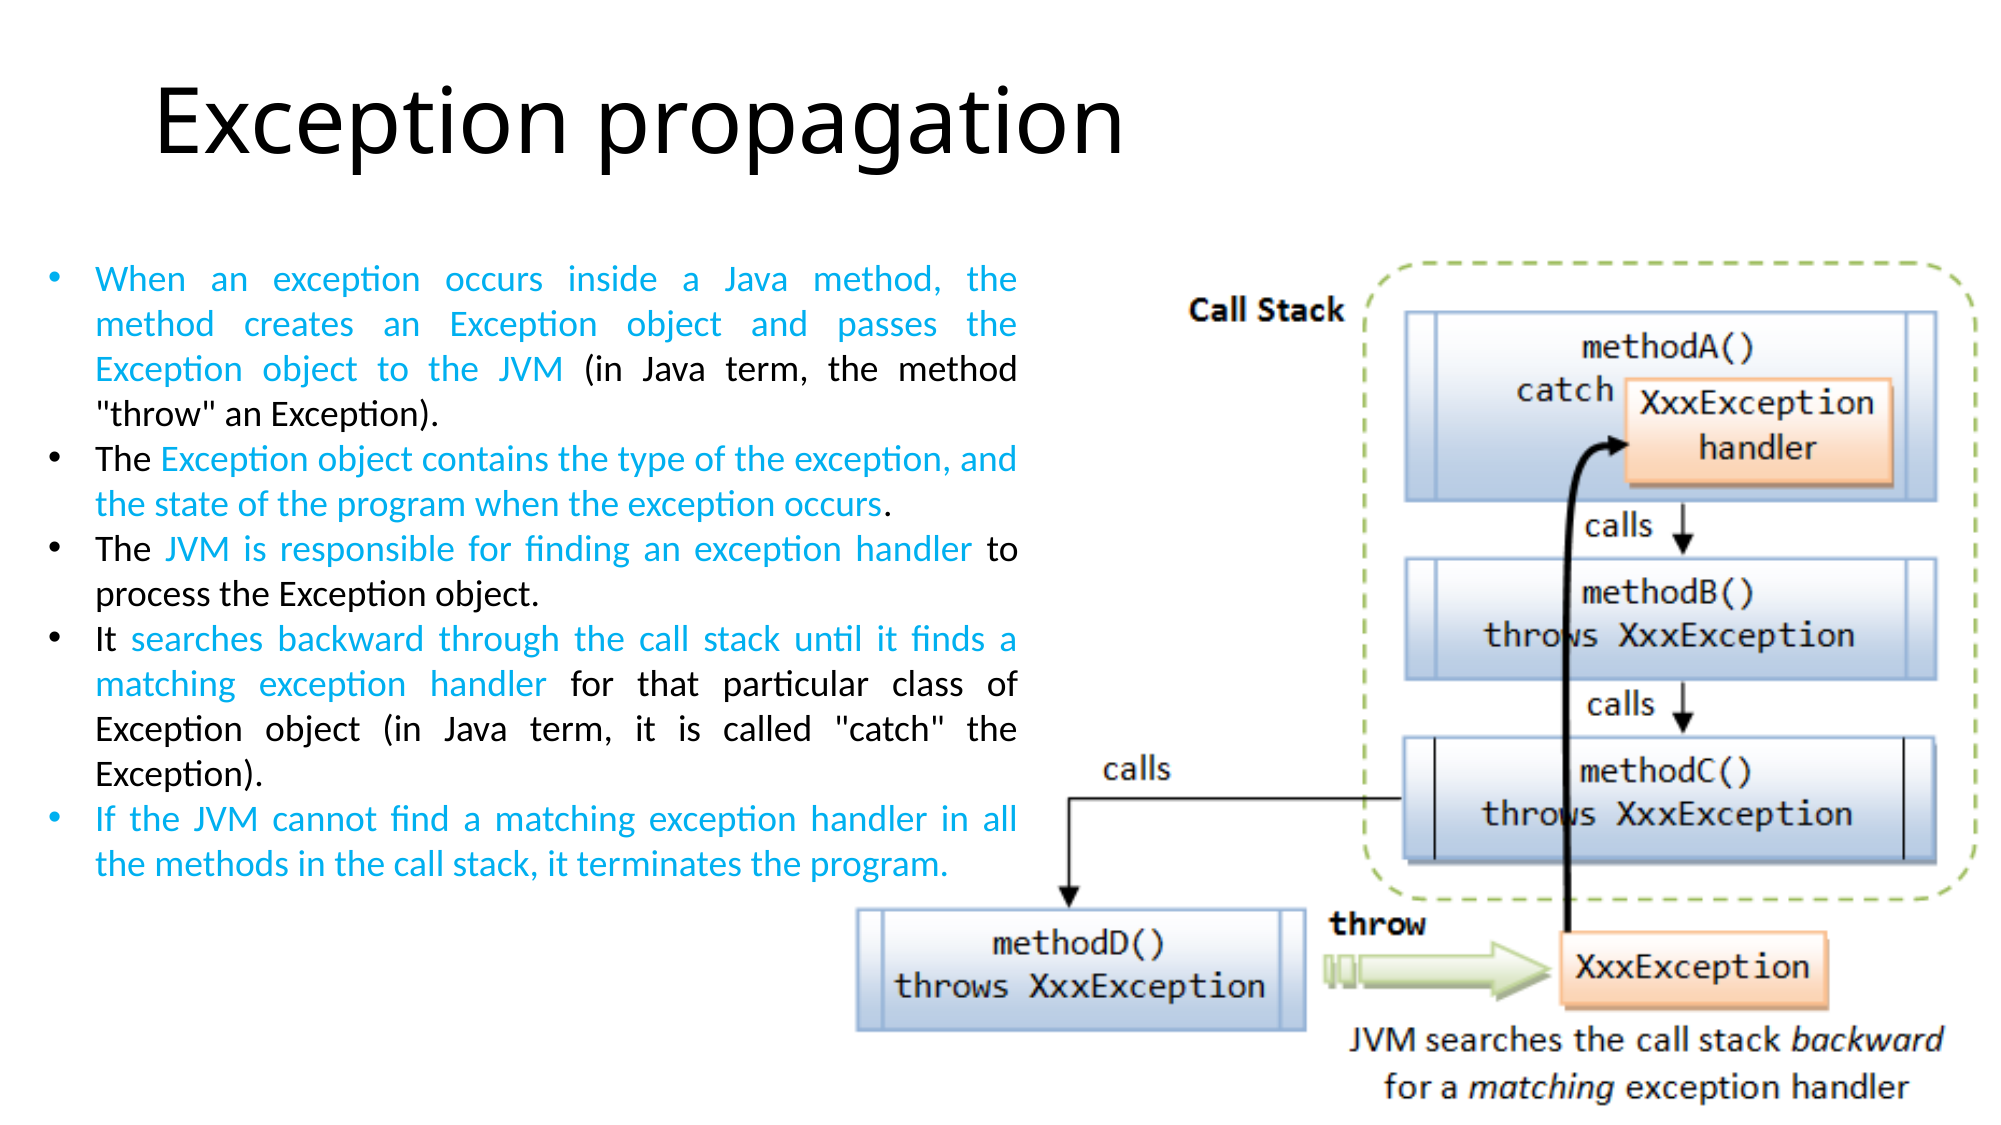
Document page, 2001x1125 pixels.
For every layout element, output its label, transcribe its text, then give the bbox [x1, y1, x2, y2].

title Exception propagation [137, 14, 1863, 233]
text_box When an exception occurs inside a Java method, the method creates an Exception object and passes the Exception object to the JVM (in Java term, the method "throw" an Exception). The Exception object contains the type of the exception, and the state of the program when the exception occurs. The JVM is responsible for finding an exception handler to process the Exception object. It searches backward through the call stack until it finds a matching exception handler for that particular class of Exception object (in Java term, it is called "catch" the Exception). If the JVM cannot find a matching exception handler in all the methods in the call stack, it terminates the program. [33, 246, 834, 892]
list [834, 238, 2000, 1125]
